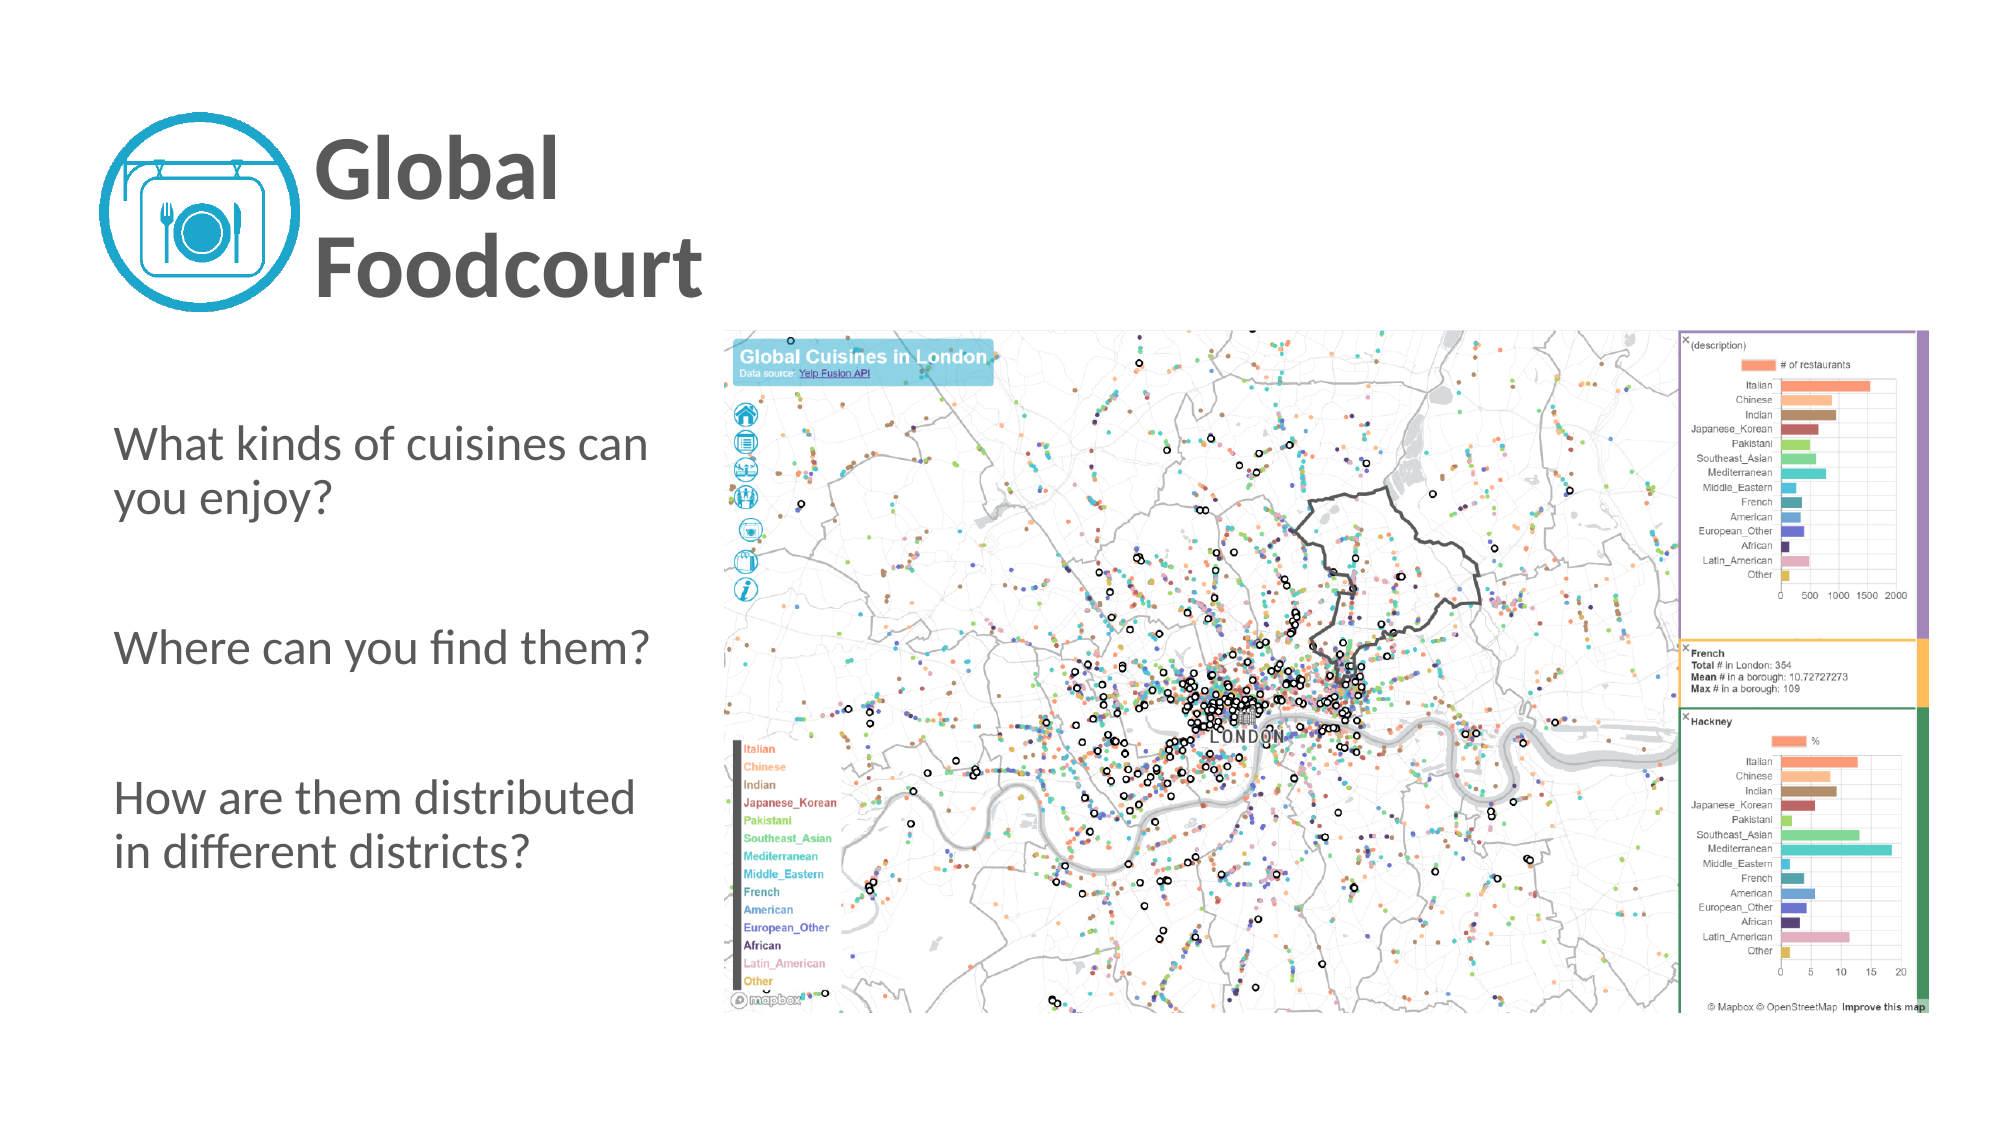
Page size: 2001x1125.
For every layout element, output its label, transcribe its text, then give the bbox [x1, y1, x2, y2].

picture [724, 327, 1929, 1013]
text_box Global Foodcourt [300, 112, 948, 280]
picture [99, 112, 300, 313]
text_box What kinds of cuisines can you enjoy? Where can you find them? How are them distributed in different districts? [98, 410, 674, 887]
